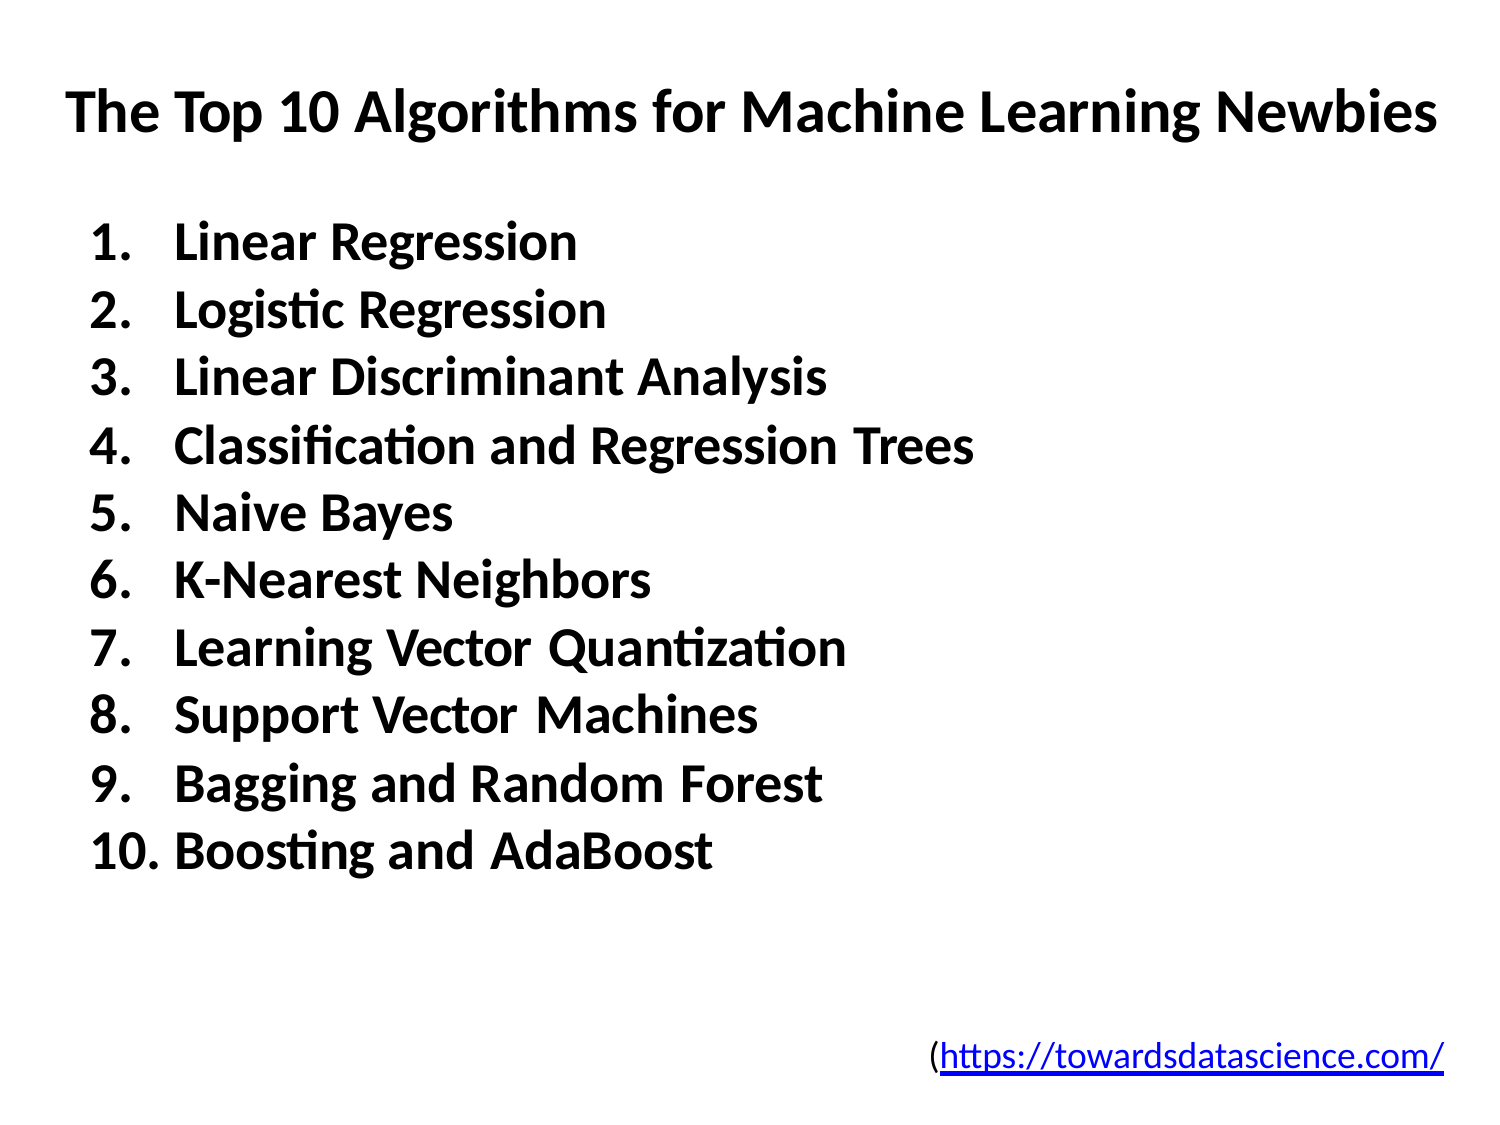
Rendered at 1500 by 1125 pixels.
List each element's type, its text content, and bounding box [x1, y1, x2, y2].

text_box (https://towardsdatascience.com/ [926, 1028, 1456, 1076]
title The Top 10 Algorithms for Machine Learning Newbies [63, 68, 1450, 259]
text_box Linear Regression Logistic Regression Linear Discriminant Analysis Classification and Regression Trees Naive Bayes K-Nearest Neighbors Learning Vector Quantization Support Vector Machines Bagging and Random Forest Boosting and AdaBoost [87, 202, 986, 881]
